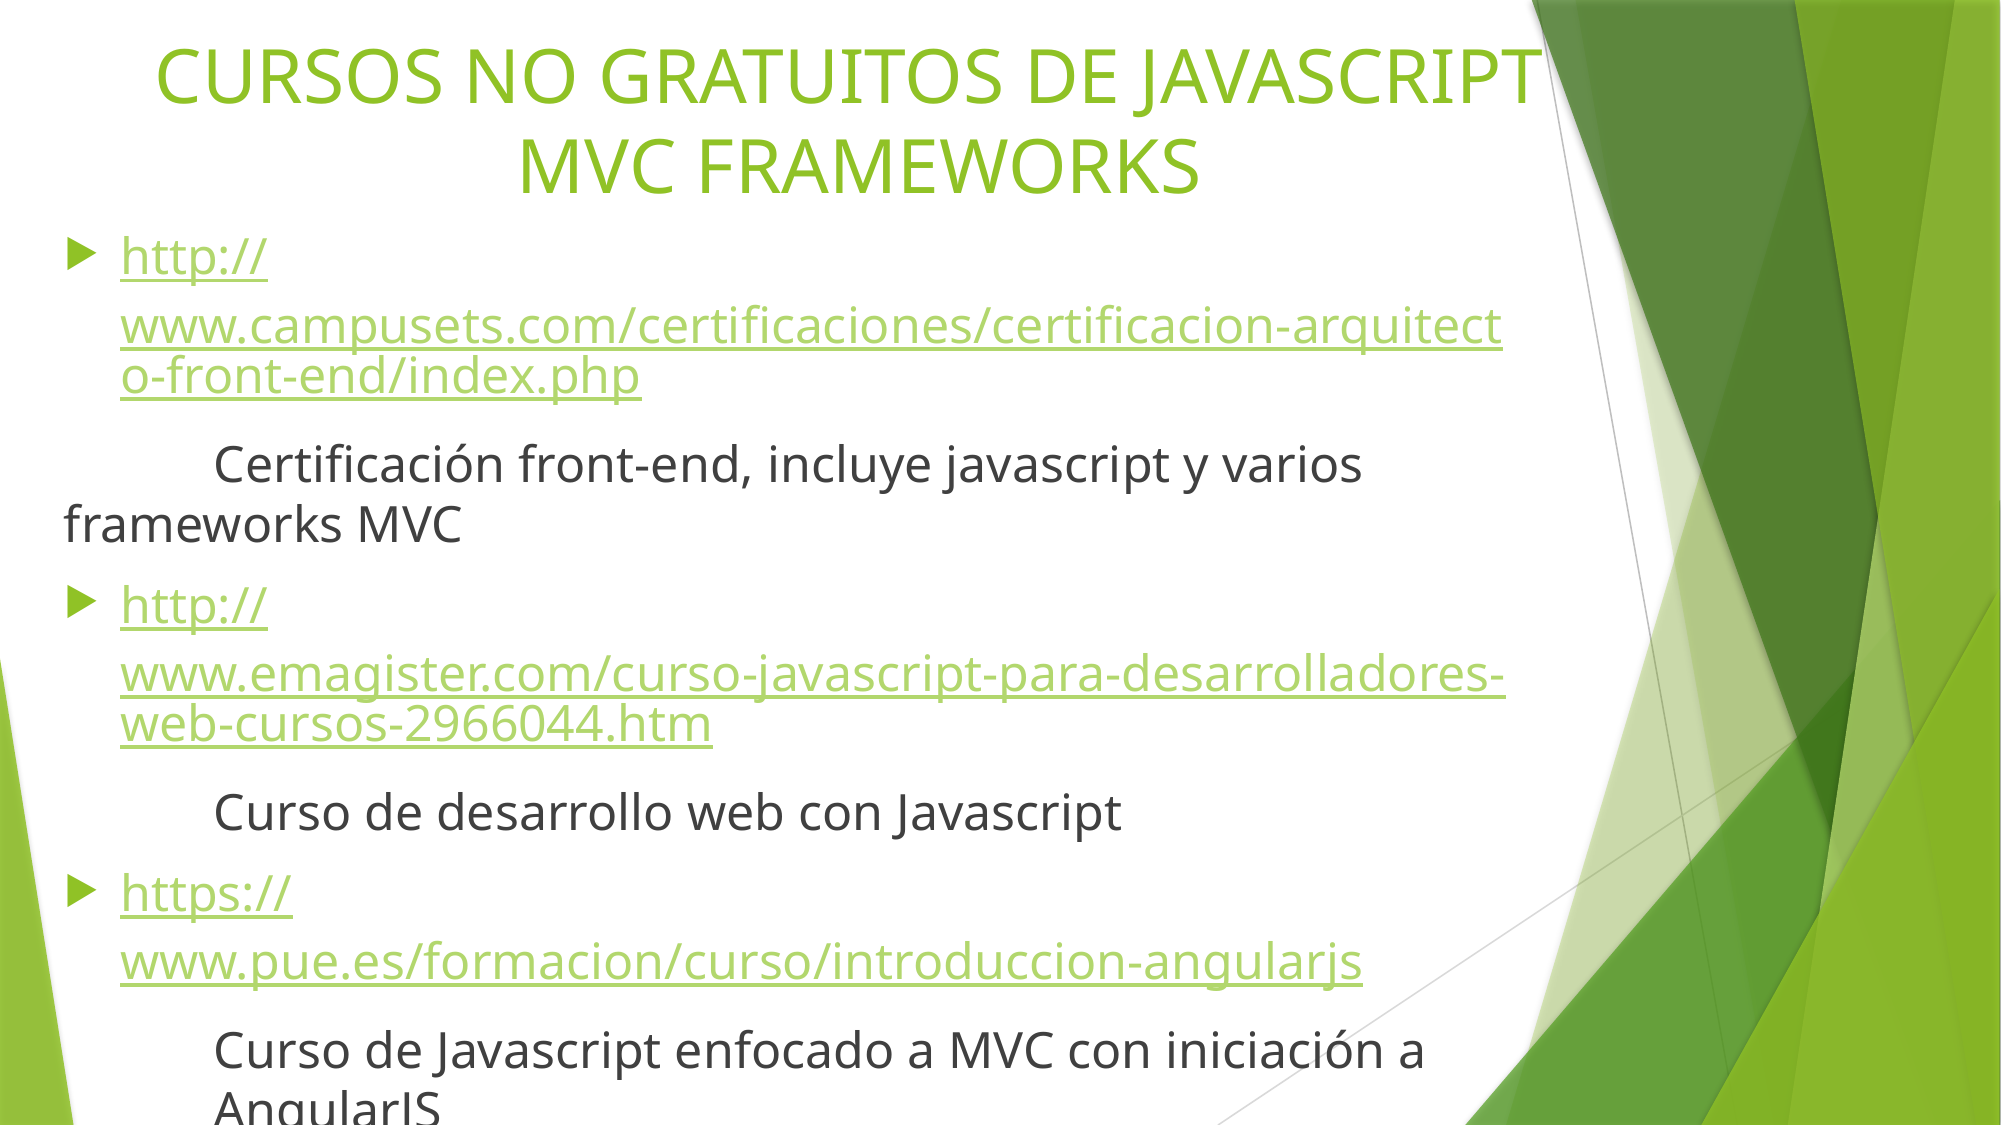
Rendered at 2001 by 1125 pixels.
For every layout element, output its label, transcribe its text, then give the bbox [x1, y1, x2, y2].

list http://www.campusets.com/certificaciones/certificacion-arquitecto-front-end/index.php Certificación front-end, incluye javascript y varios frameworks MVC http://www.emagister.com/curso-javascript-para-desarrolladores-web-cursos-2966044.htm Curso de desarrollo web con Javascript https://www.pue.es/formacion/curso/introduccion-angularjs Curso de Javascript enfocado a MVC con iniciación a AngularJS [48, 217, 1539, 1072]
title CURSOS NO GRATUITOS DE JAVASCRIPT MVC FRAMEWORKS [21, 20, 1698, 213]
